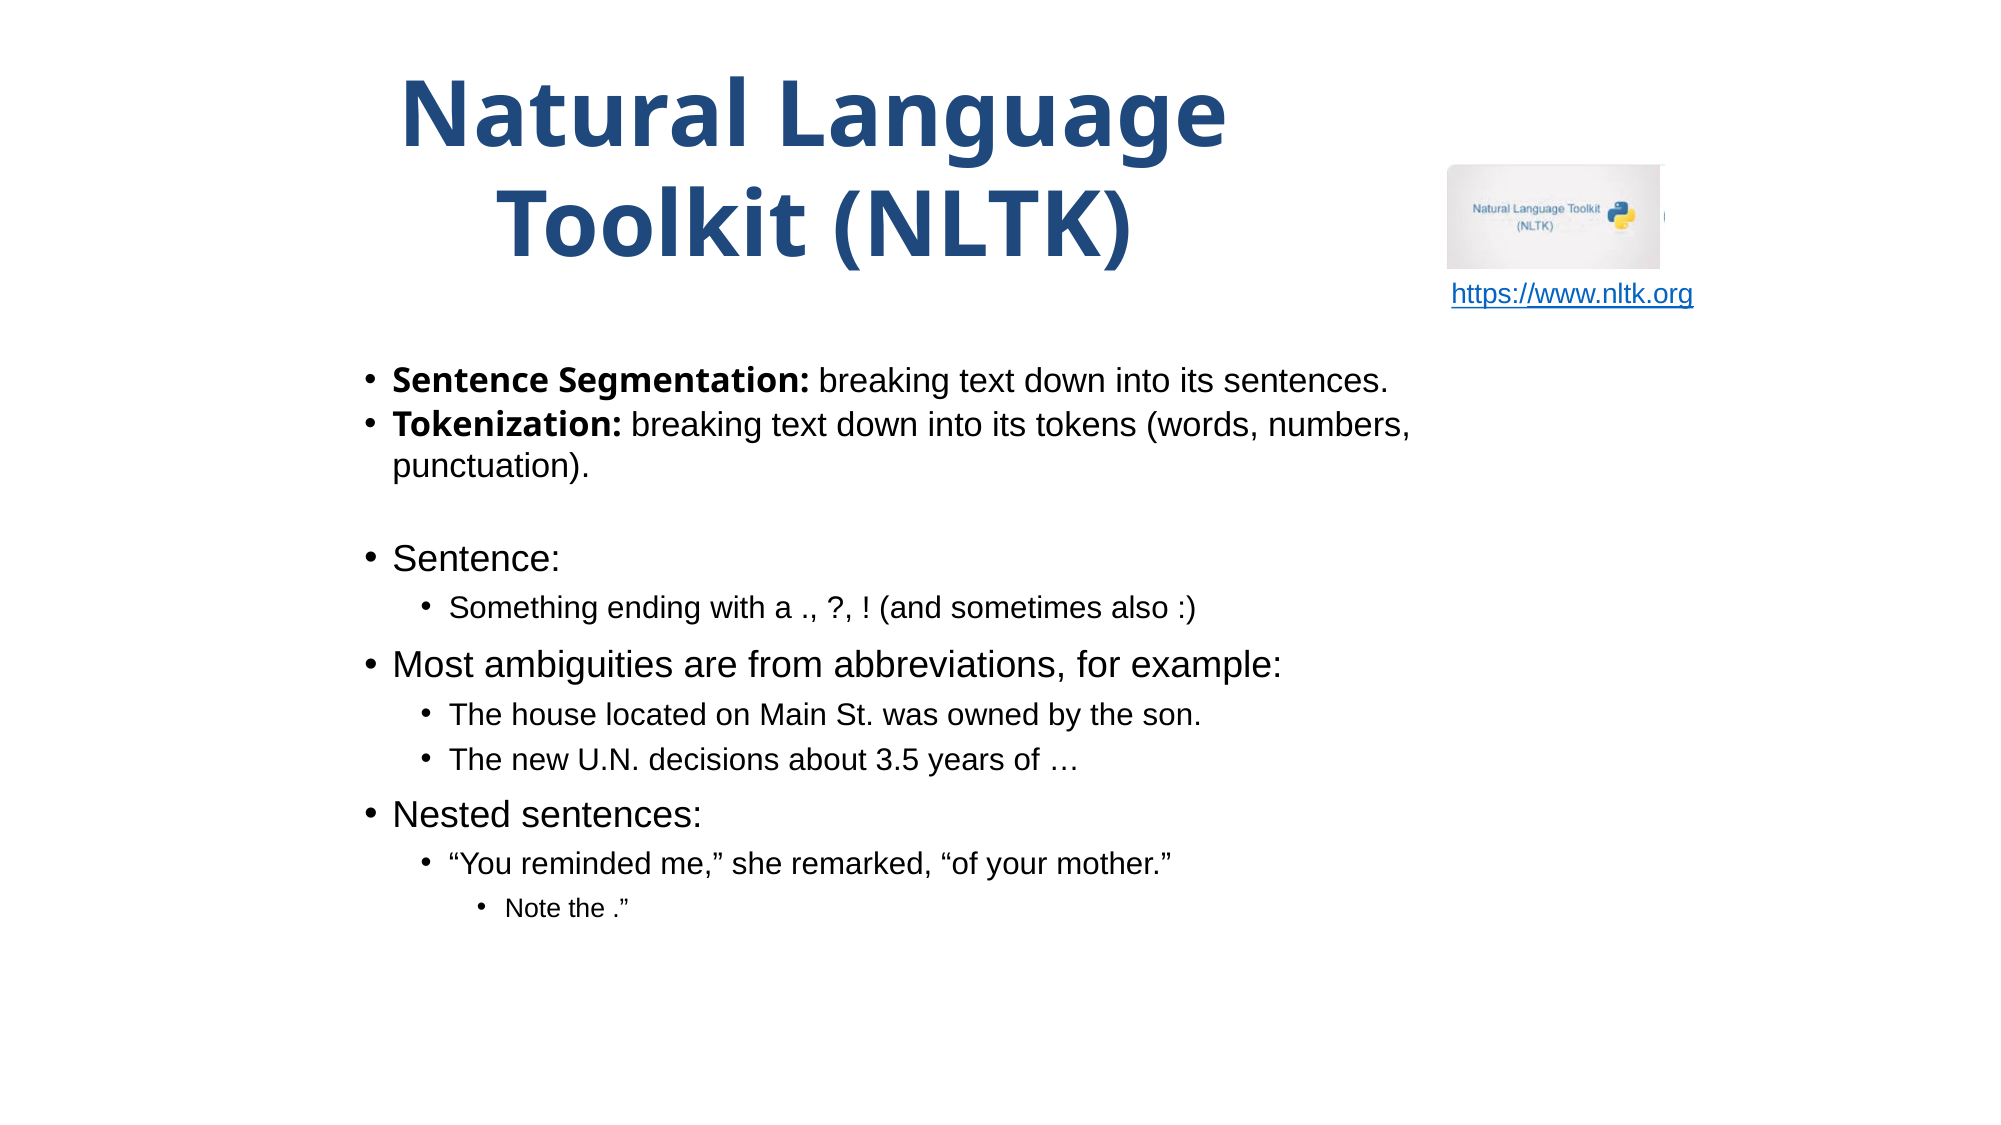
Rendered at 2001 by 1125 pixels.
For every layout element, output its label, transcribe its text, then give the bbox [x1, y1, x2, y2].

text_box [1444, 163, 1666, 269]
text_box Sentence Segmentation: breaking text down into its sentences. Tokenization: breaking text down into its tokens (words, numbers, punctuation). Sentence: Something ending with a ., ?, ! (and sometimes also :) Most ambiguities are from abbreviations, for example: The house located on Main St. was owned by the son. The new U.N. decisions about 3.5 years of … Nested sentences: “You reminded me,” she remarked, “of your mother.” Note the .” [362, 354, 1512, 923]
text_box https://www.nltk.org [1449, 274, 1695, 310]
title Natural Language Toolkit (NLTK) [334, 52, 1292, 275]
